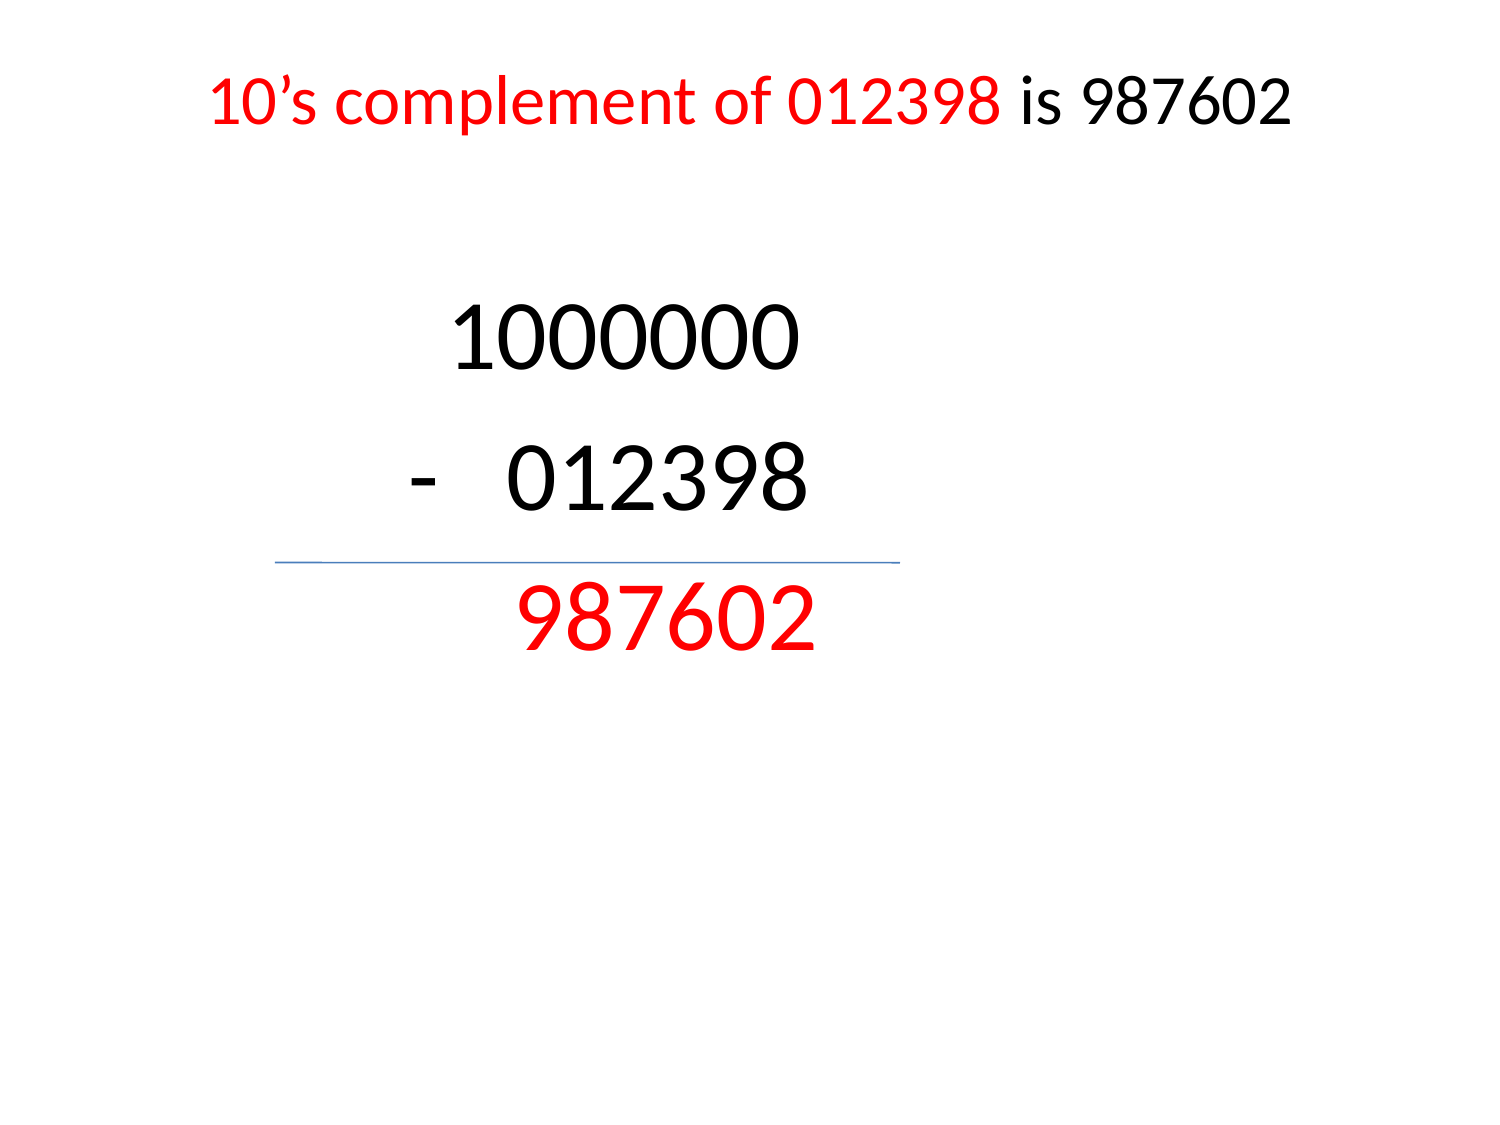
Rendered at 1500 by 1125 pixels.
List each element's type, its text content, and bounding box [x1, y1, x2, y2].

title 10’s complement of 012398 is 987602 [75, 45, 1425, 233]
list 1000000 - 012398 987602 [75, 262, 1425, 1005]
